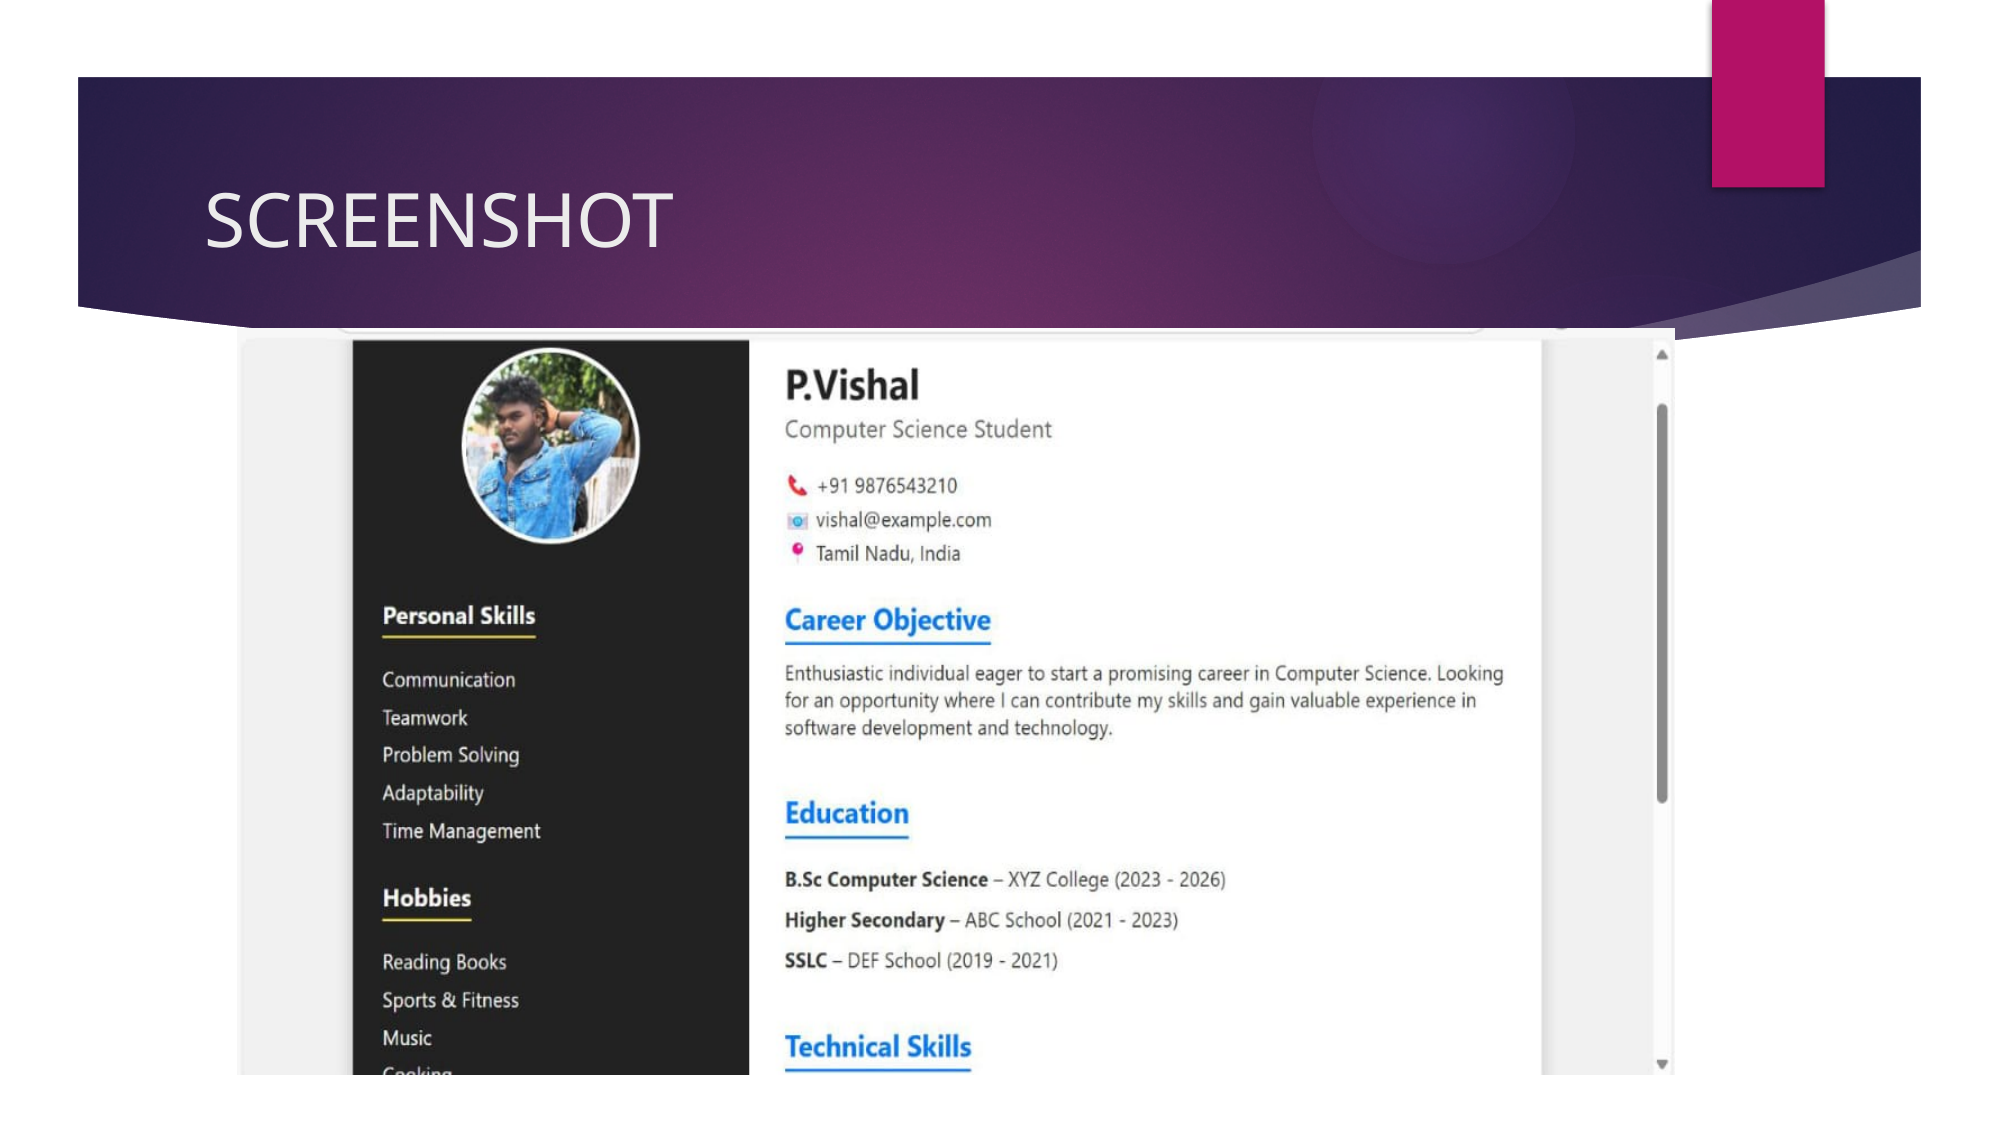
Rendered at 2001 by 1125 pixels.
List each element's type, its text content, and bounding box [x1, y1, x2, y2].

title SCREENSHOT [189, 159, 1627, 276]
picture [237, 328, 1675, 1076]
